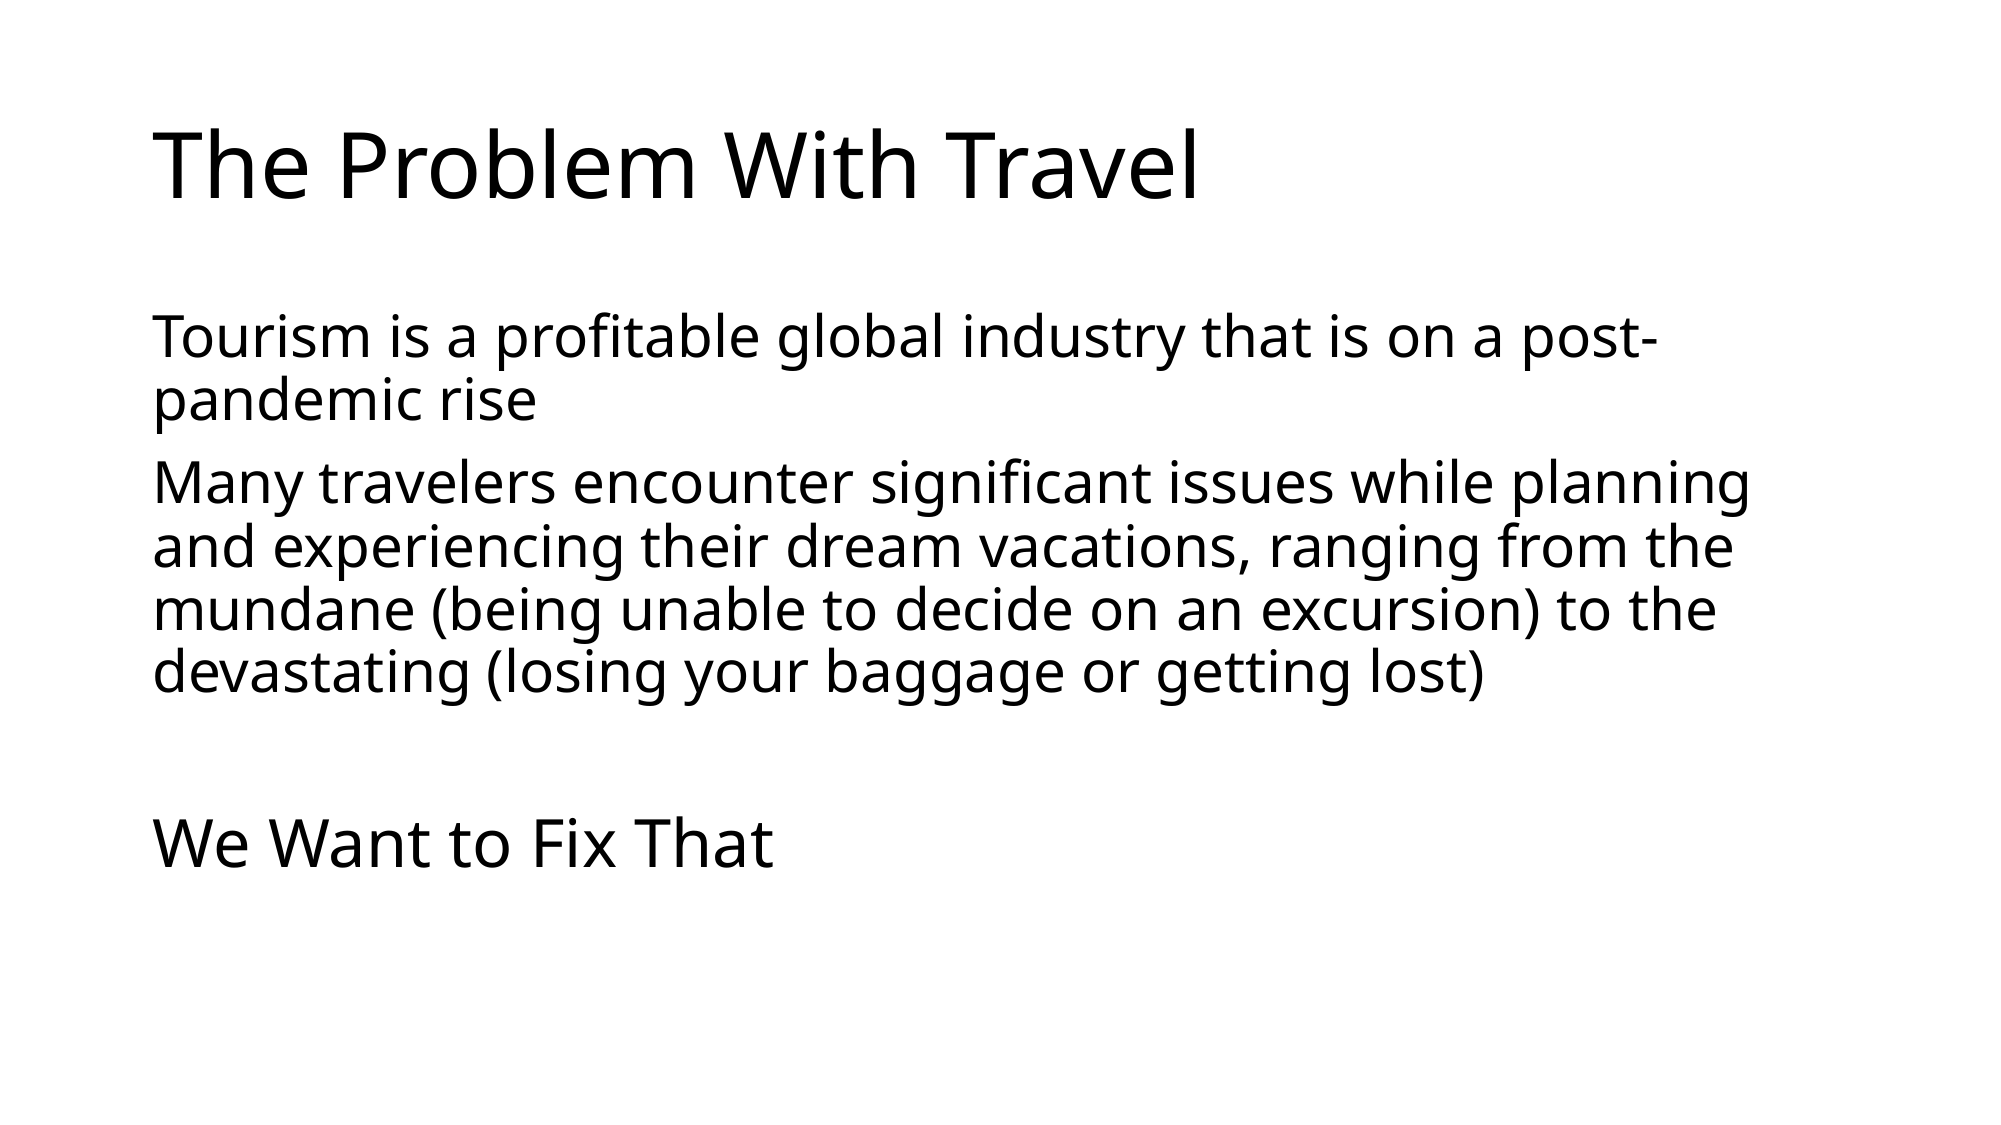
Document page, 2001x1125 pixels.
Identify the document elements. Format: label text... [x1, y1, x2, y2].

title The Problem With Travel [137, 59, 1863, 278]
list Tourism is a profitable global industry that is on a post-pandemic rise Many travelers encounter significant issues while planning and experiencing their dream vacations, ranging from the mundane (being unable to decide on an excursion) to the devastating (losing your baggage or getting lost) We Want to Fix That [137, 299, 1863, 1014]
